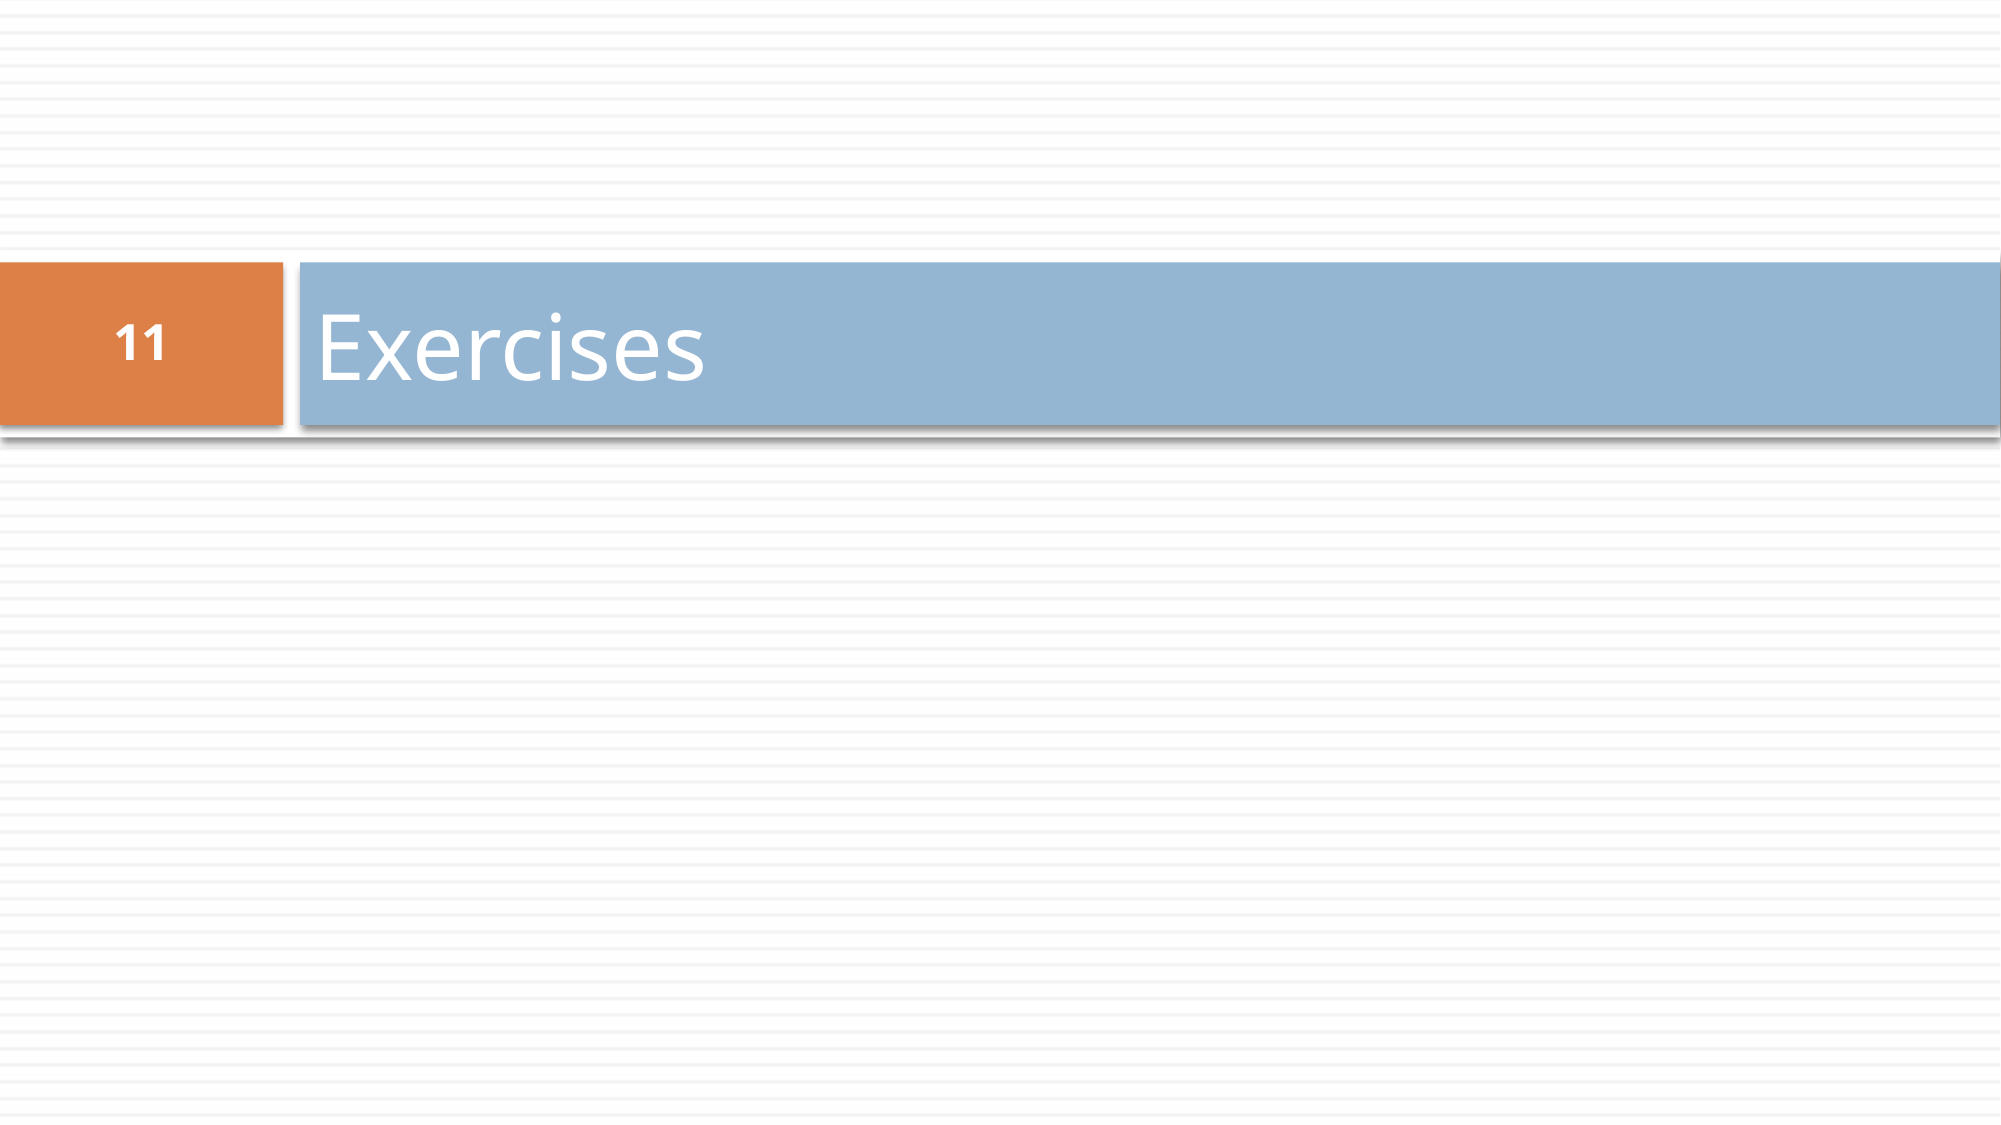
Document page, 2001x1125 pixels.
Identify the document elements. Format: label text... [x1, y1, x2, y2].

slide_number 11 [0, 287, 284, 403]
title Exercises [300, 262, 1967, 425]
